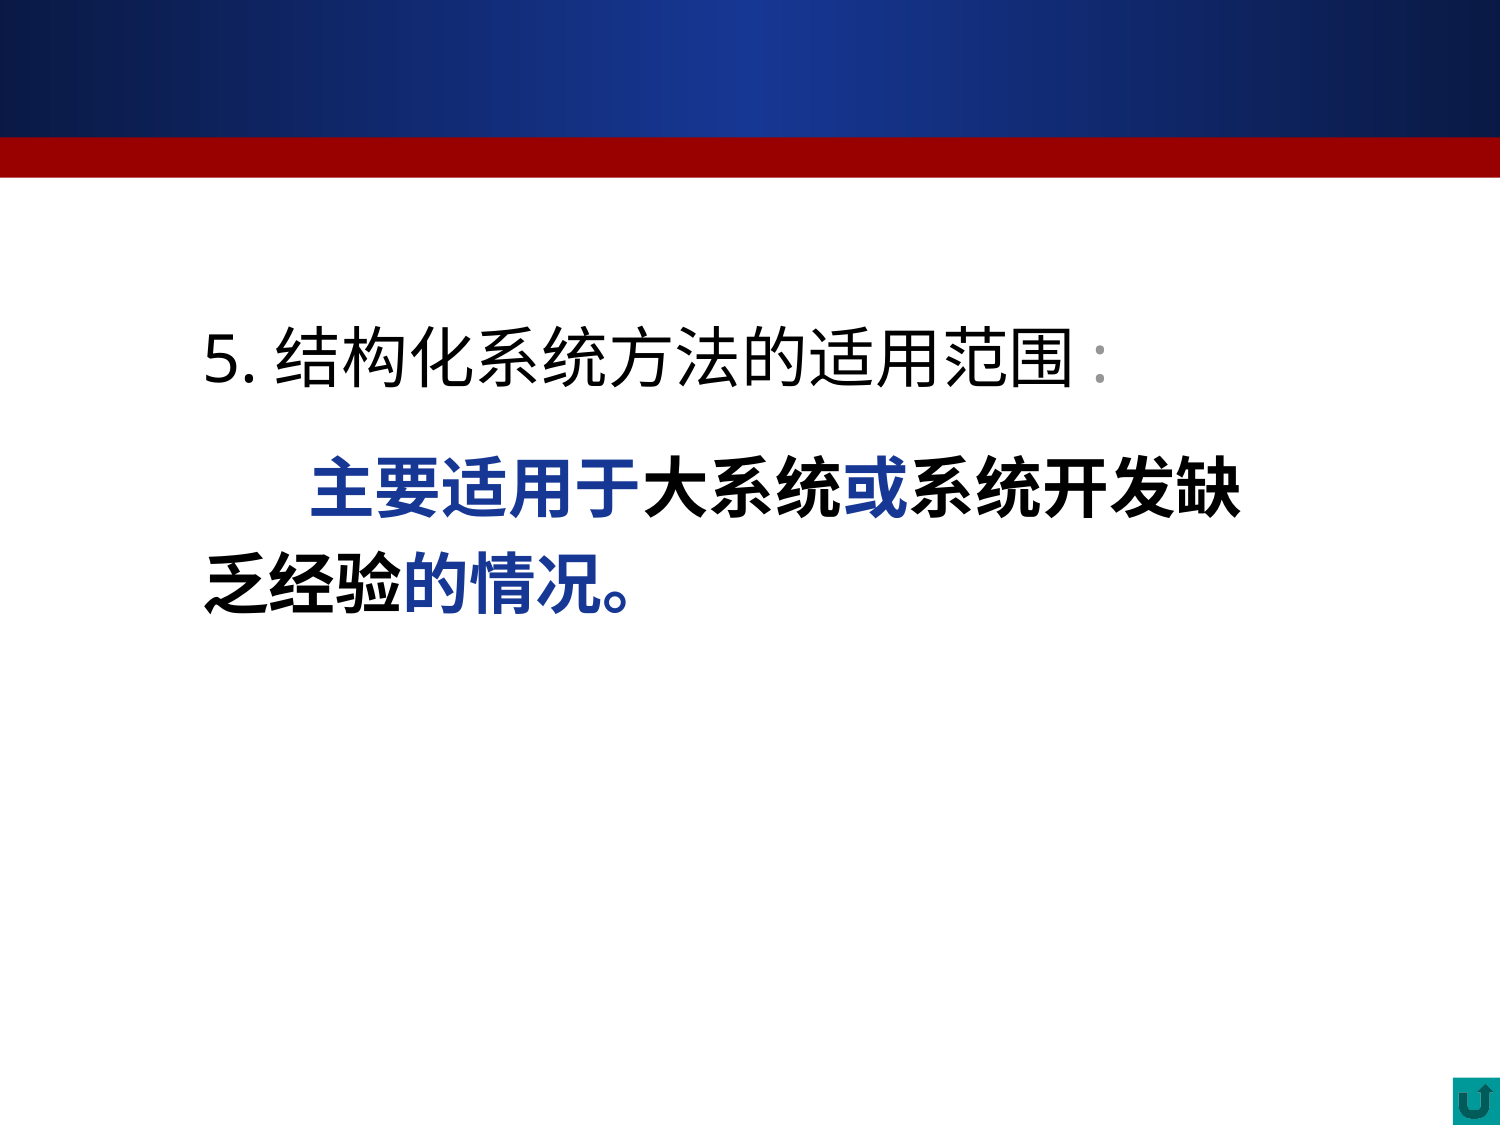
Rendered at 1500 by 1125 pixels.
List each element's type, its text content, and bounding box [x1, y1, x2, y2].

text_box [1452, 1077, 1500, 1125]
text_box 5.结构化系统方法的适用范围: 主要适用于大系统或系统开发缺乏经验的情况。 [187, 292, 1298, 629]
